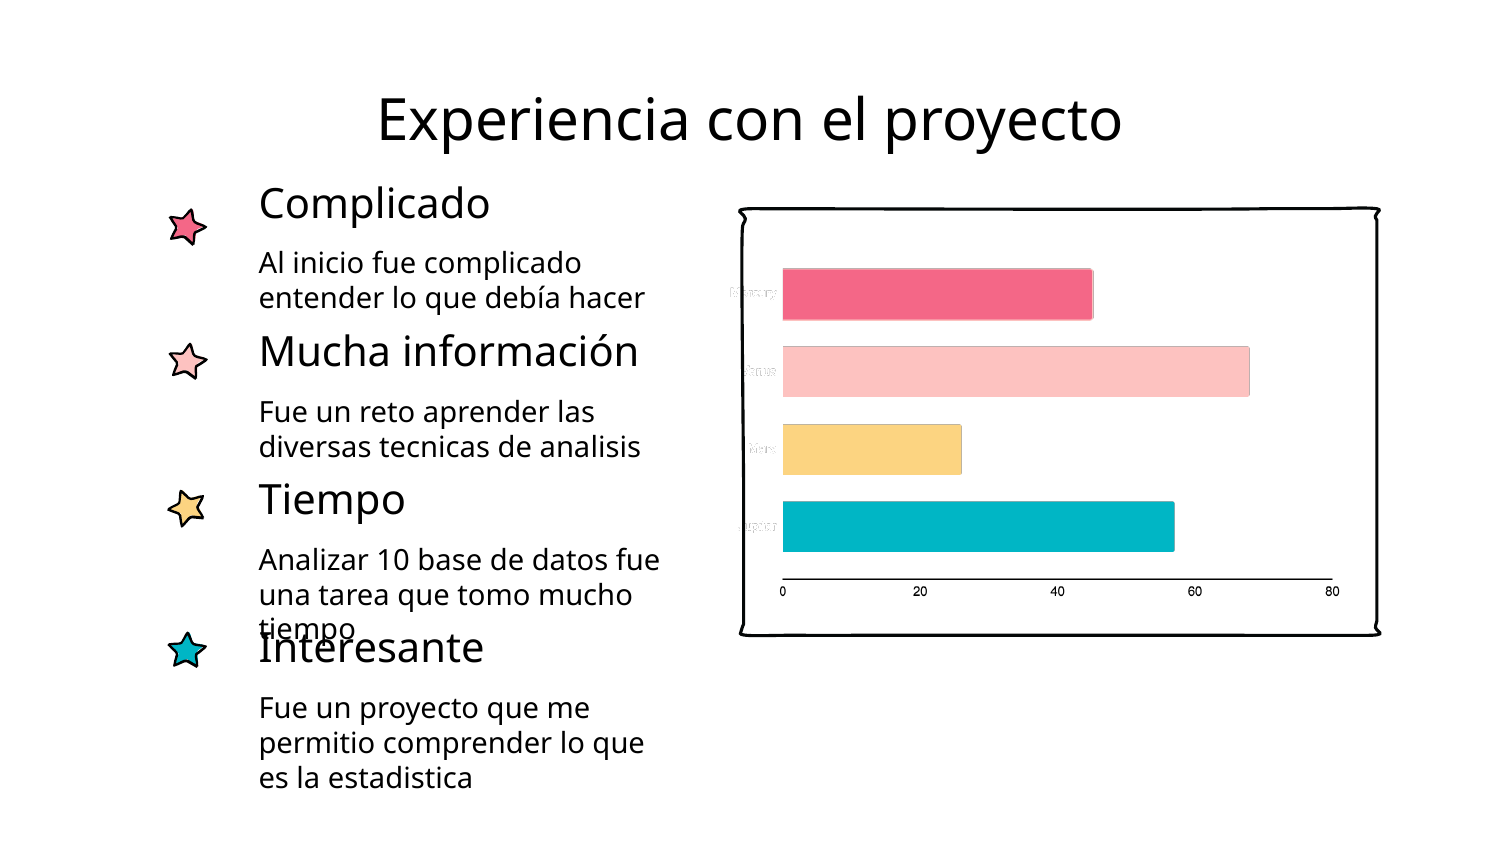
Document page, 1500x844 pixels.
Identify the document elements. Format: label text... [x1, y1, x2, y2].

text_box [162, 336, 213, 385]
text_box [243, 469, 712, 621]
title Experiencia con el proyecto [75, 67, 1425, 162]
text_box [161, 201, 213, 250]
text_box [161, 482, 213, 531]
picture [710, 221, 1352, 618]
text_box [243, 321, 677, 469]
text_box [243, 173, 677, 321]
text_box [243, 617, 677, 769]
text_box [161, 625, 213, 674]
